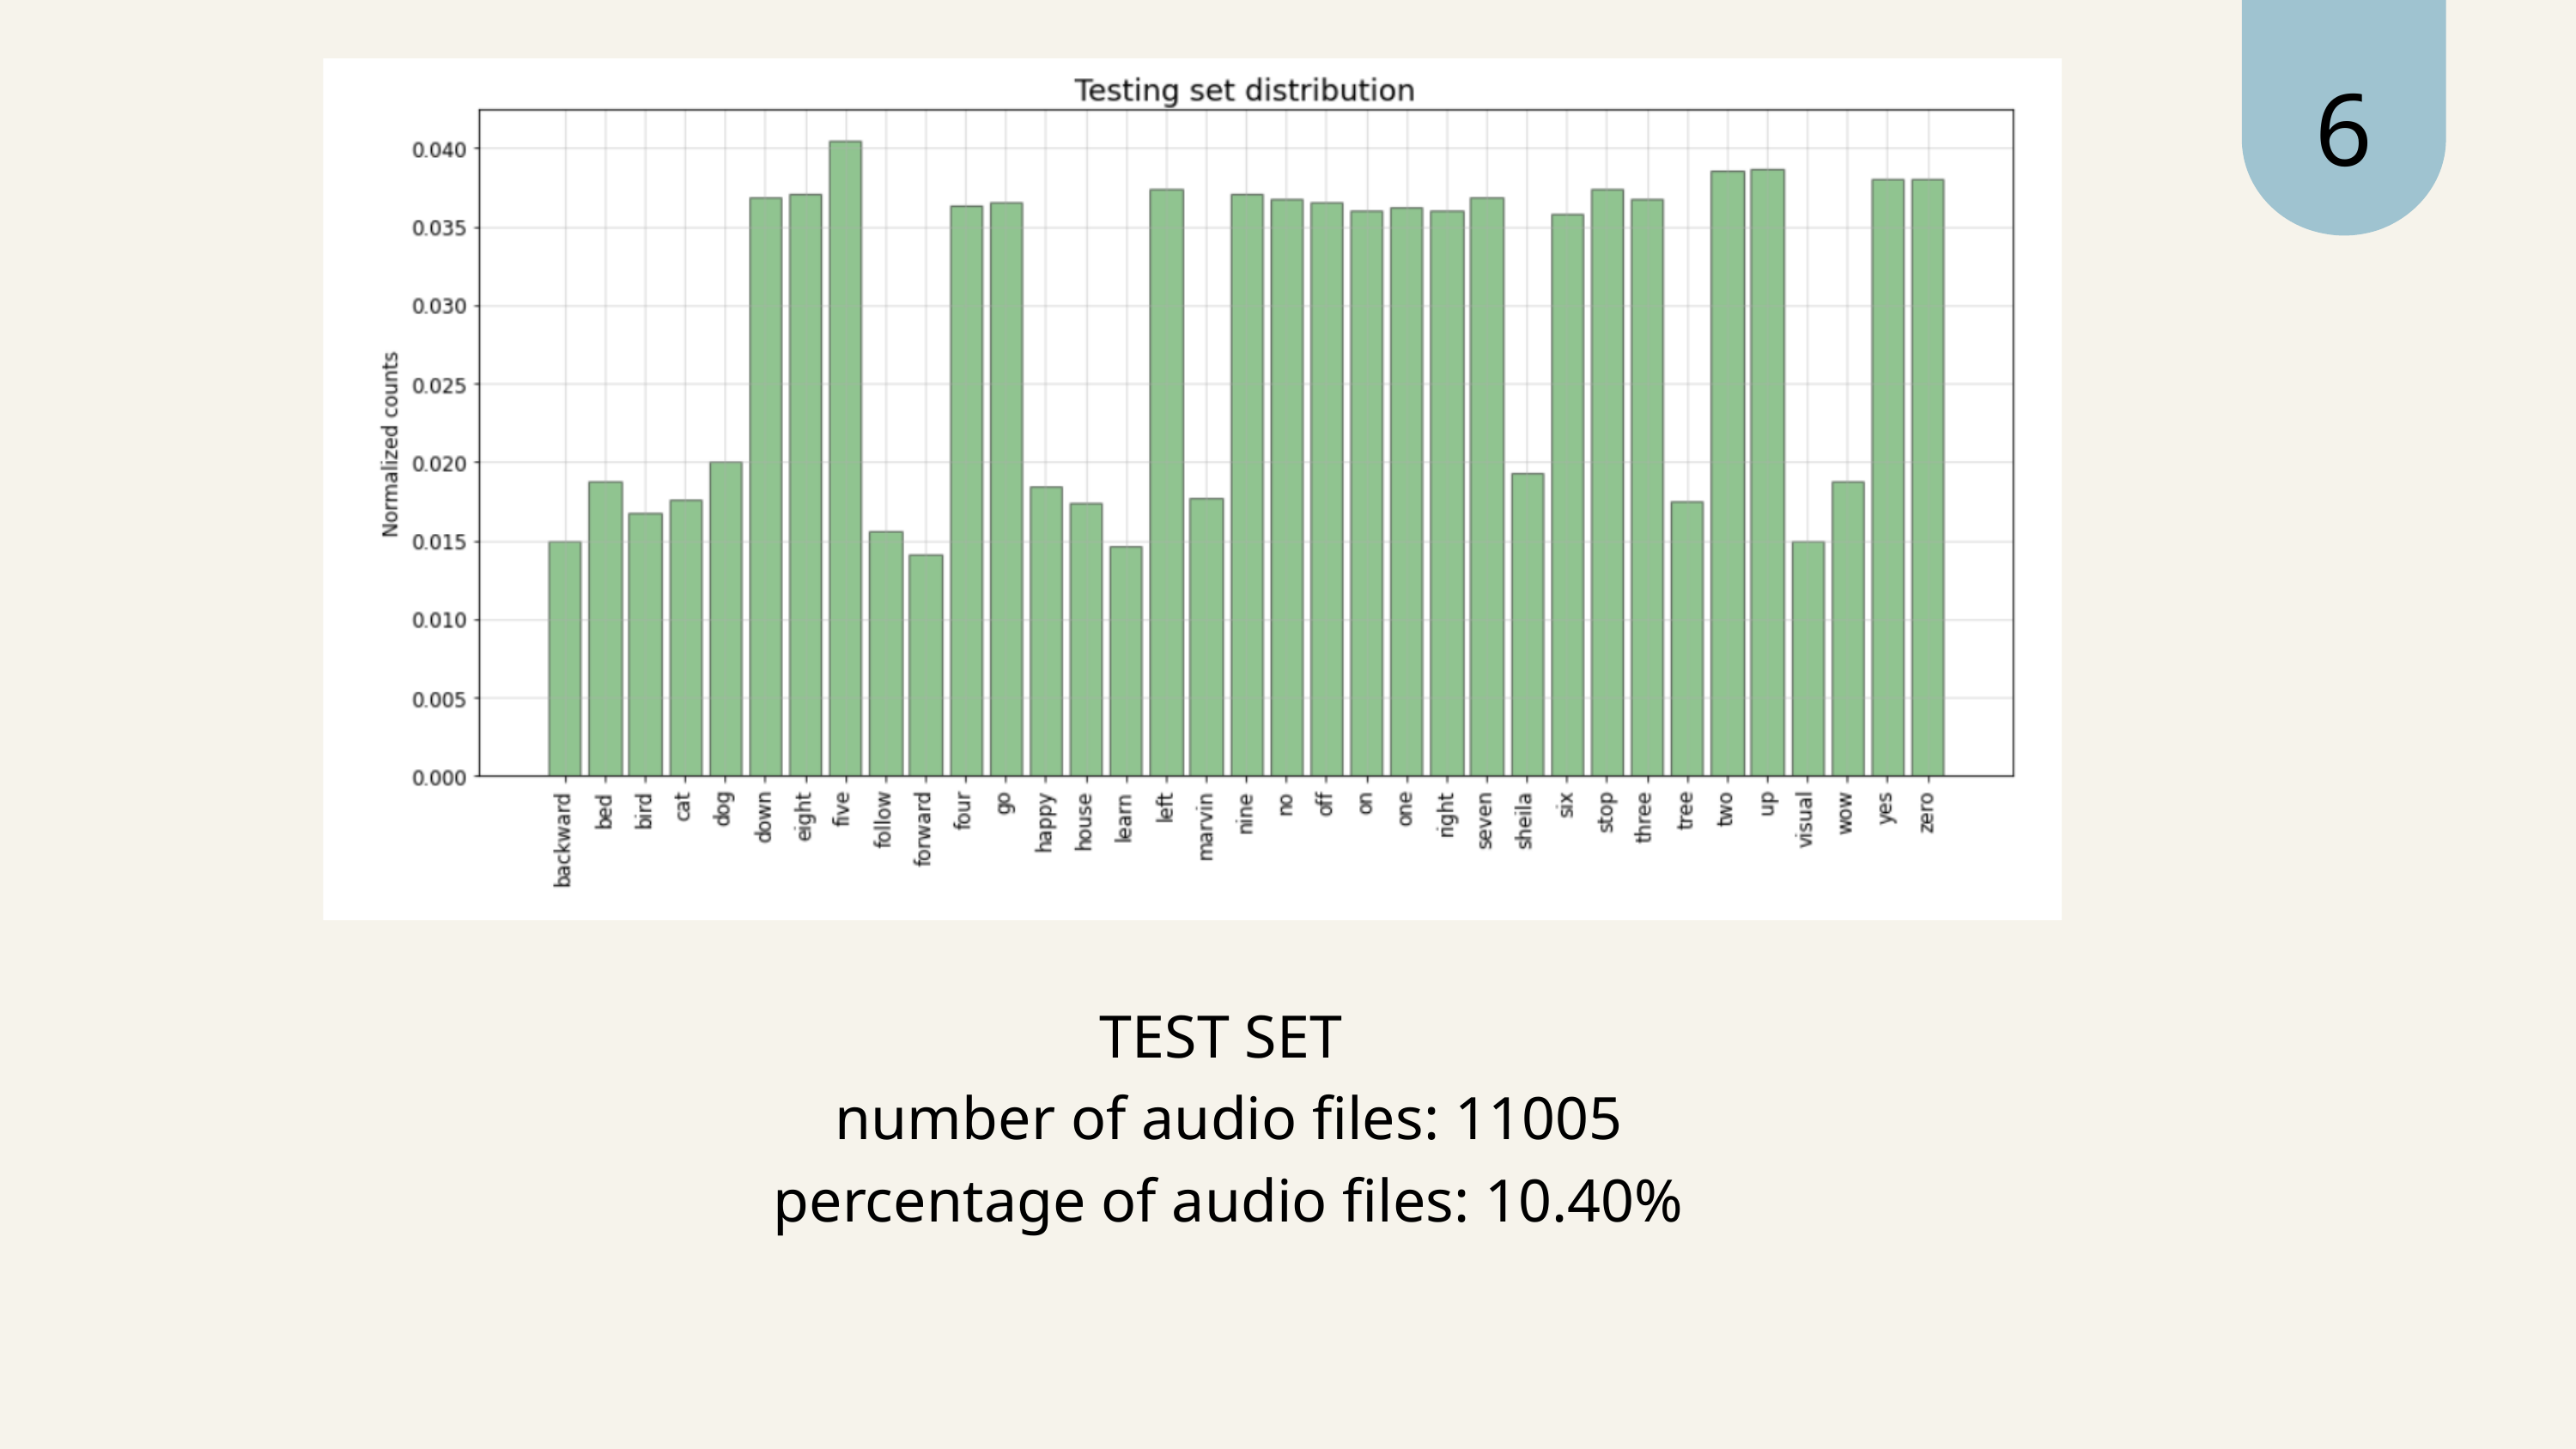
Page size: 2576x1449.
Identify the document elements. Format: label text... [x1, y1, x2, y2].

text_box [323, 58, 2063, 920]
text_box TEST SET number of audio files: 11005 percentage of audio files: 10.40% [323, 987, 2119, 1308]
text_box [2233, 0, 2455, 236]
